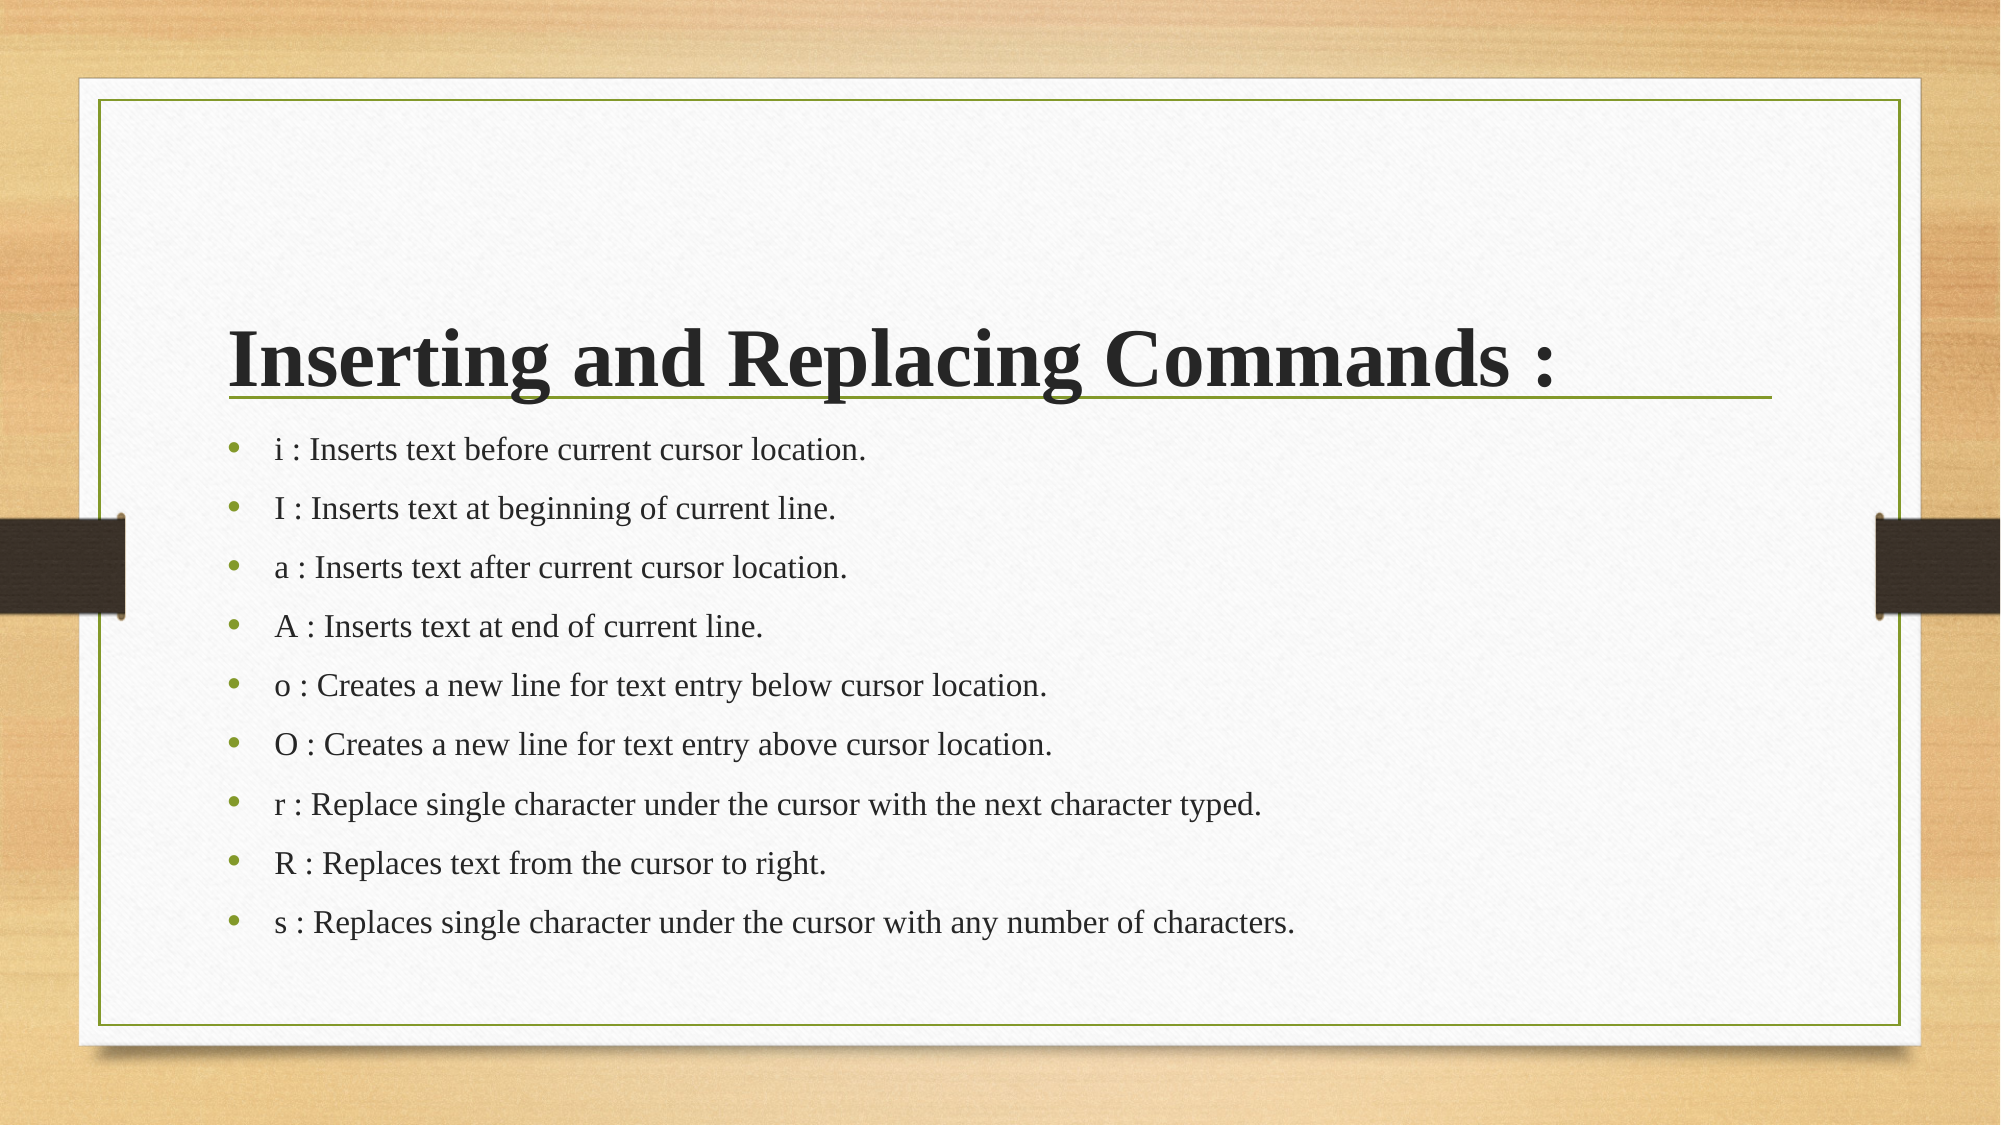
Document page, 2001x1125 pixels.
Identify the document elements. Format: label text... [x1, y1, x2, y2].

title Inserting and Replacing Commands : [212, 246, 1788, 419]
picture [0, 0, 2001, 1125]
list i : Inserts text before current cursor location. I : Inserts text at beginning of current line. a : Inserts text after current cursor location. A : Inserts text at end of current line. o : Creates a new line for text entry below cursor location. O : Creates a new line for text entry above cursor location. r : Replace single character under the cursor with the next character typed. R : Replaces text from the cursor to right. s : Replaces single character under the cursor with any number of characters. [212, 419, 1788, 964]
